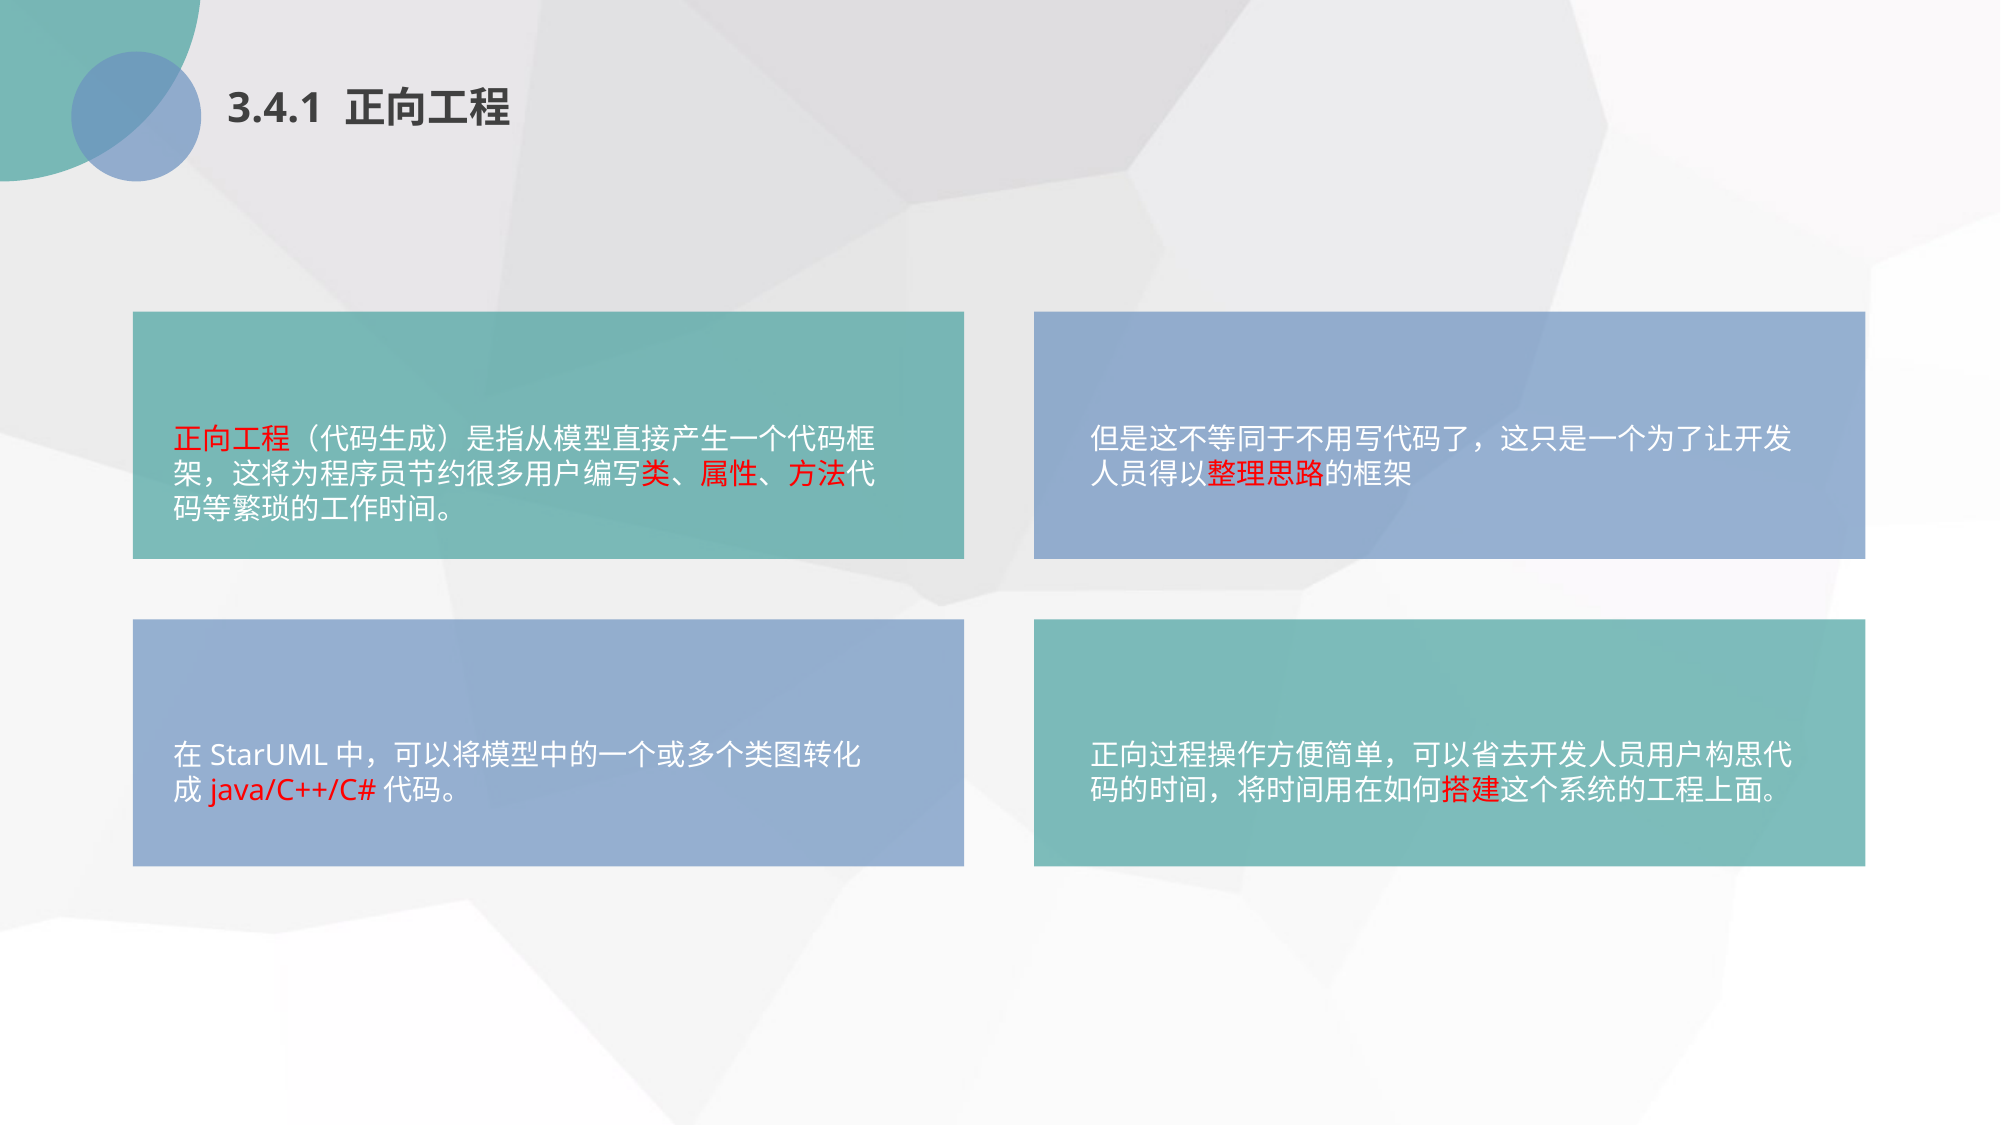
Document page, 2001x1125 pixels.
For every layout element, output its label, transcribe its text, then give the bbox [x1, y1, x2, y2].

text_box [1033, 311, 1866, 560]
text_box [132, 311, 965, 560]
text_box [70, 50, 203, 183]
text_box [132, 618, 965, 867]
text_box [1033, 618, 1866, 867]
text_box [0, 0, 202, 183]
text_box 3.4.1 正向工程 [212, 73, 526, 139]
picture [0, 0, 2001, 1125]
text_box 在StarUML中，可以将模型中的一个或多个类图转化成java/C++/C#代码。 [159, 728, 893, 814]
text_box 正向工程（代码生成）是指从模型直接产生一个代码框架，这将为程序员节约很多用户编写类、属性、方法代码等繁琐的工作时间。 [159, 412, 893, 533]
text_box 正向过程操作方便简单，可以省去开发人员用户构思代码的时间，将时间用在如何搭建这个系统的工程上面。 [1075, 728, 1810, 814]
text_box 但是这不等同于不用写代码了，这只是一个为了让开发人员得以整理思路的框架 [1075, 412, 1810, 498]
